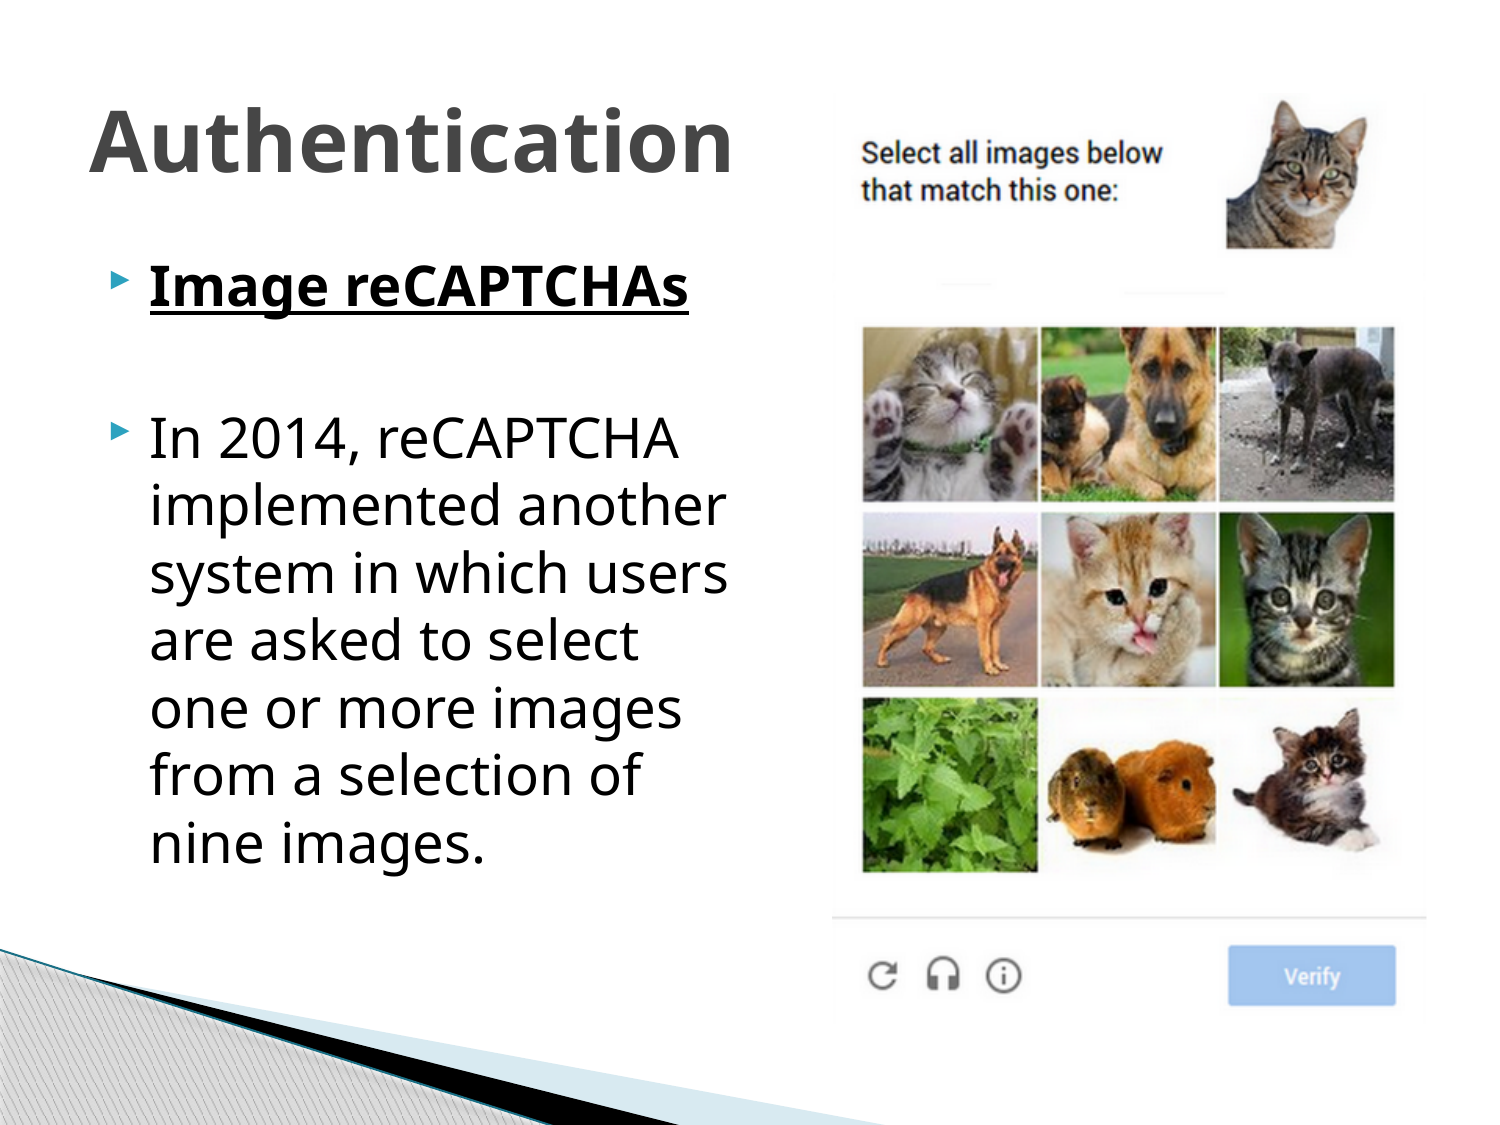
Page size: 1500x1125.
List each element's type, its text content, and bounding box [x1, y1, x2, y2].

title Authentication [75, 45, 1425, 233]
picture [832, 93, 1458, 1032]
list Image reCAPTCHAs In 2014, reCAPTCHA implemented another system in which users are asked to select one or more images from a selection of nine images. [75, 243, 750, 986]
